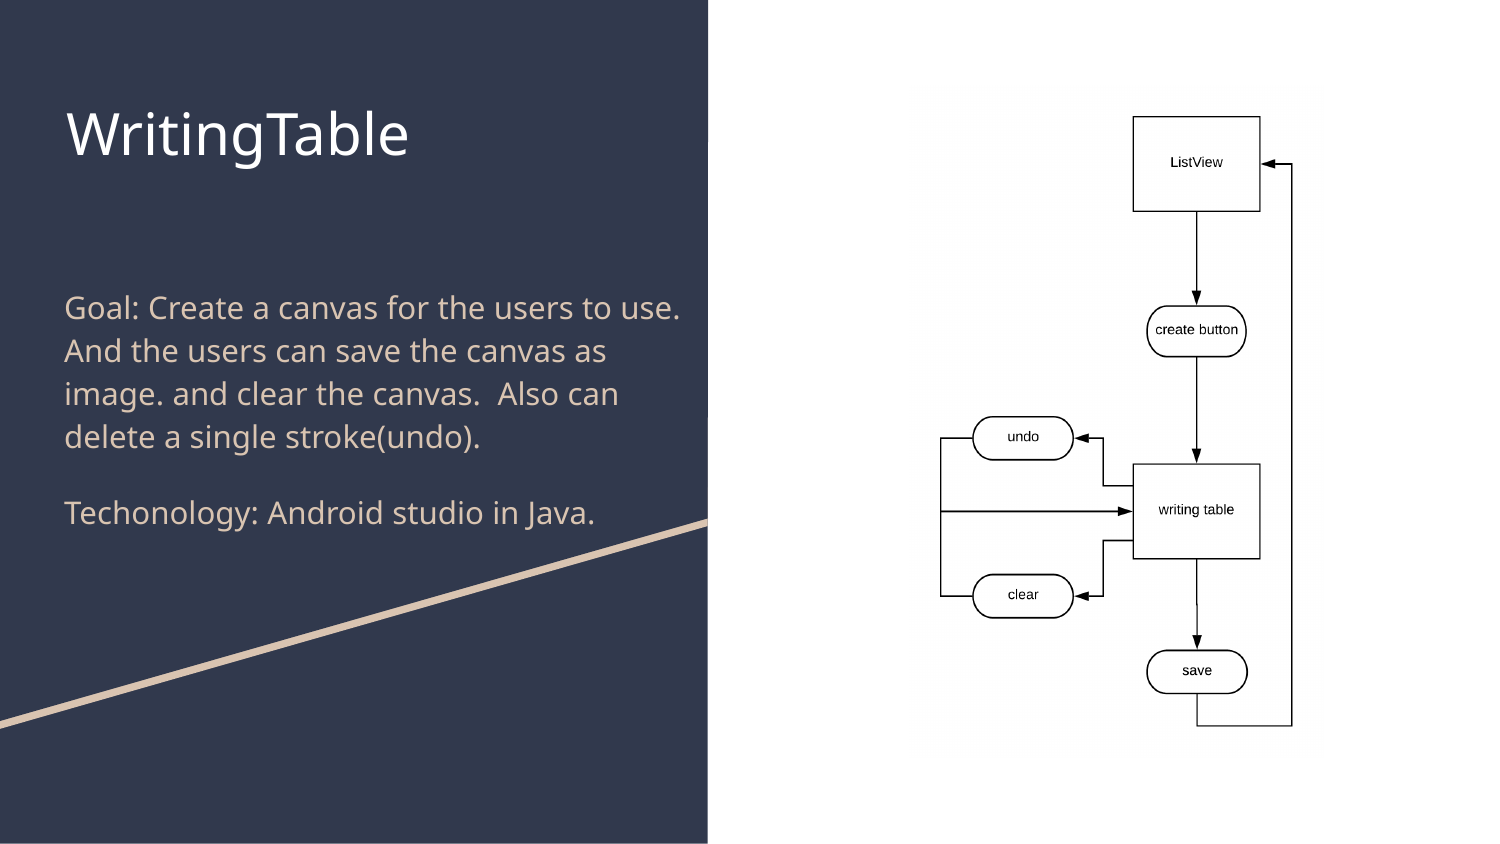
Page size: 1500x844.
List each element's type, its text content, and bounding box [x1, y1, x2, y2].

picture [909, 85, 1325, 759]
list Goal: Create a canvas for the users to use. And the users can save the canvas as image. and clear the canvas. Also can delete a single stroke(undo). Techonology: Android studio in Java. [49, 267, 716, 639]
title WritingTable [51, 82, 660, 267]
